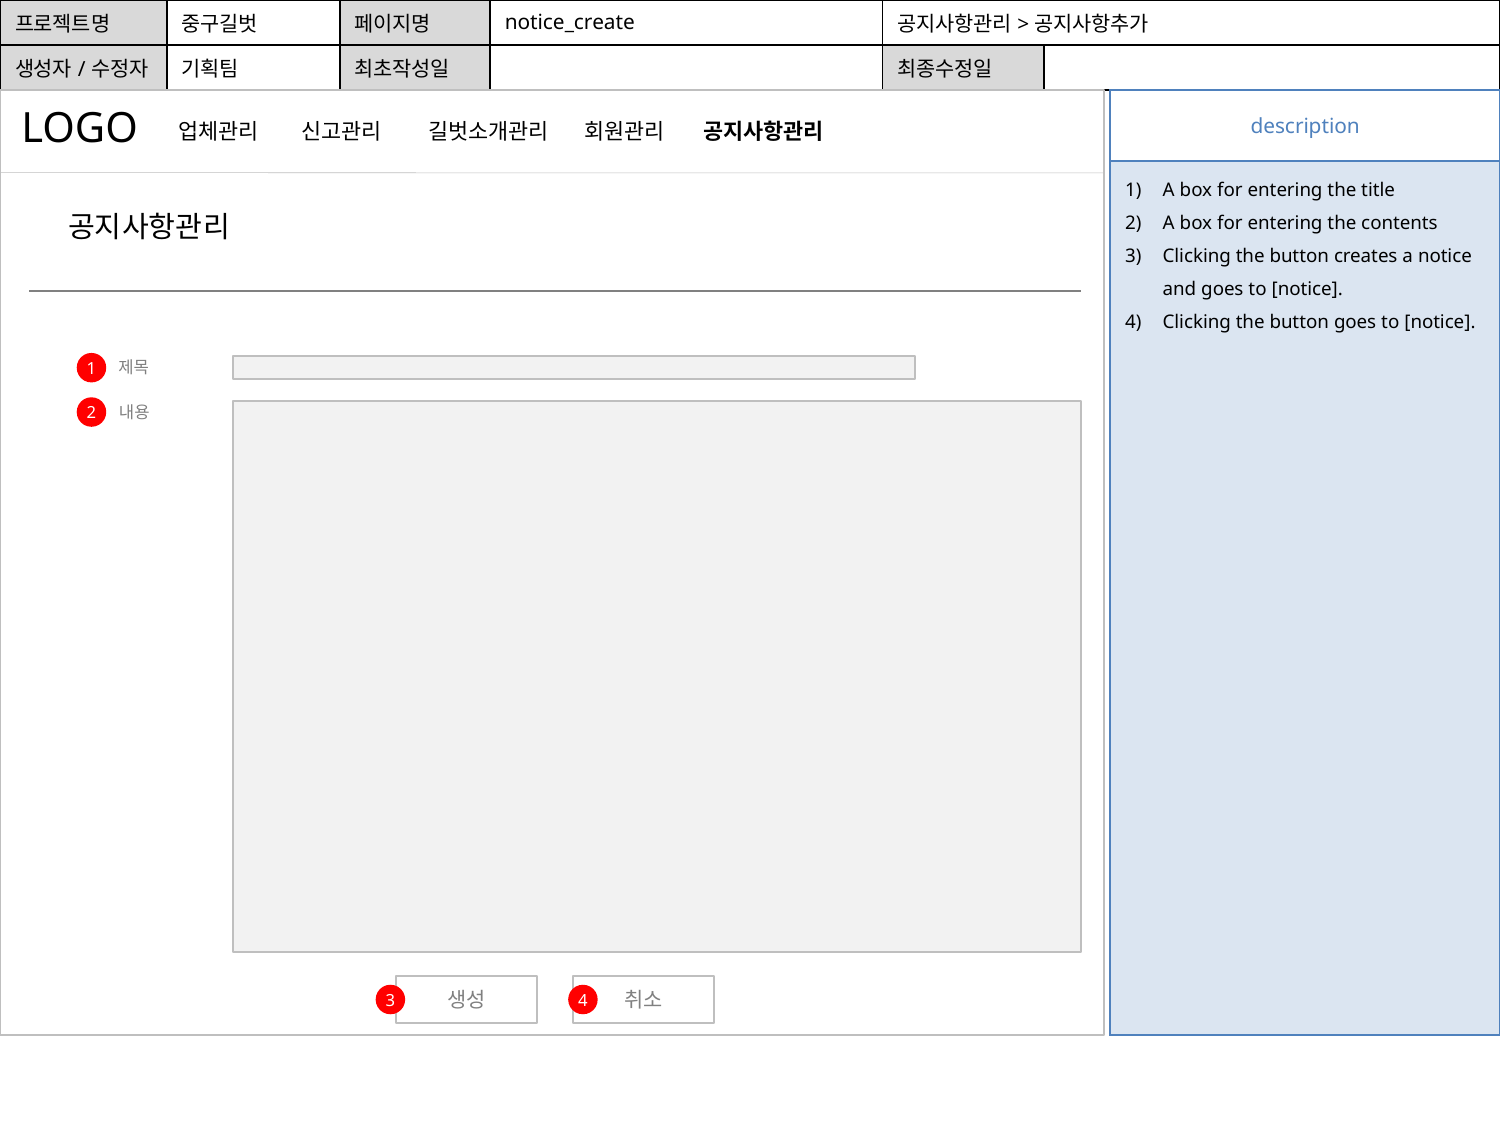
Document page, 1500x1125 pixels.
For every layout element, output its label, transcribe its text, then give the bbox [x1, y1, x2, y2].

text_box LOGO [0, 90, 160, 172]
text_box 1 [74, 350, 109, 385]
text_box 업체관리 [163, 110, 274, 152]
table_header 페이지명 [341, 1, 489, 44]
table_cell 생성자/수정자 [1, 46, 166, 88]
text_box 신고관리 [286, 110, 397, 152]
table_header 중구길벗 [168, 1, 339, 44]
text_box [231, 398, 1083, 954]
text_box 공지사항관리 [688, 110, 839, 152]
text_box 취소 [571, 974, 717, 1025]
text_box 2 [74, 395, 109, 429]
text_box 3 [373, 982, 408, 1017]
table_cell [1045, 46, 1499, 89]
table_cell 최종수정일 [883, 46, 1043, 88]
table_cell A box for entering the title A box for entering the contents Clicking the button creates a notice and goes to [notice]. Clicking the button goes to [notice]. [1111, 162, 1499, 1034]
table_cell 기획팀 [168, 46, 339, 88]
text_box 생성 [393, 974, 539, 1025]
text_box [231, 354, 917, 381]
text_box [0, 88, 1106, 1037]
text_box 길벗소개관리 [413, 110, 564, 152]
table_header 공지사항관리>공지사항추가 [883, 1, 1499, 44]
text_box 회원관리 [569, 110, 680, 152]
table_header description [1111, 91, 1499, 160]
table_cell [491, 46, 882, 88]
text_box 4 [566, 982, 600, 1017]
text_box 공지사항관리 [53, 184, 283, 268]
text_box 제목 [103, 350, 165, 385]
table_cell 최초작성일 [341, 46, 489, 88]
table_header notice_create [491, 1, 882, 44]
text_box 내용 [104, 394, 165, 430]
table_header 프로젝트명 [1, 1, 166, 44]
